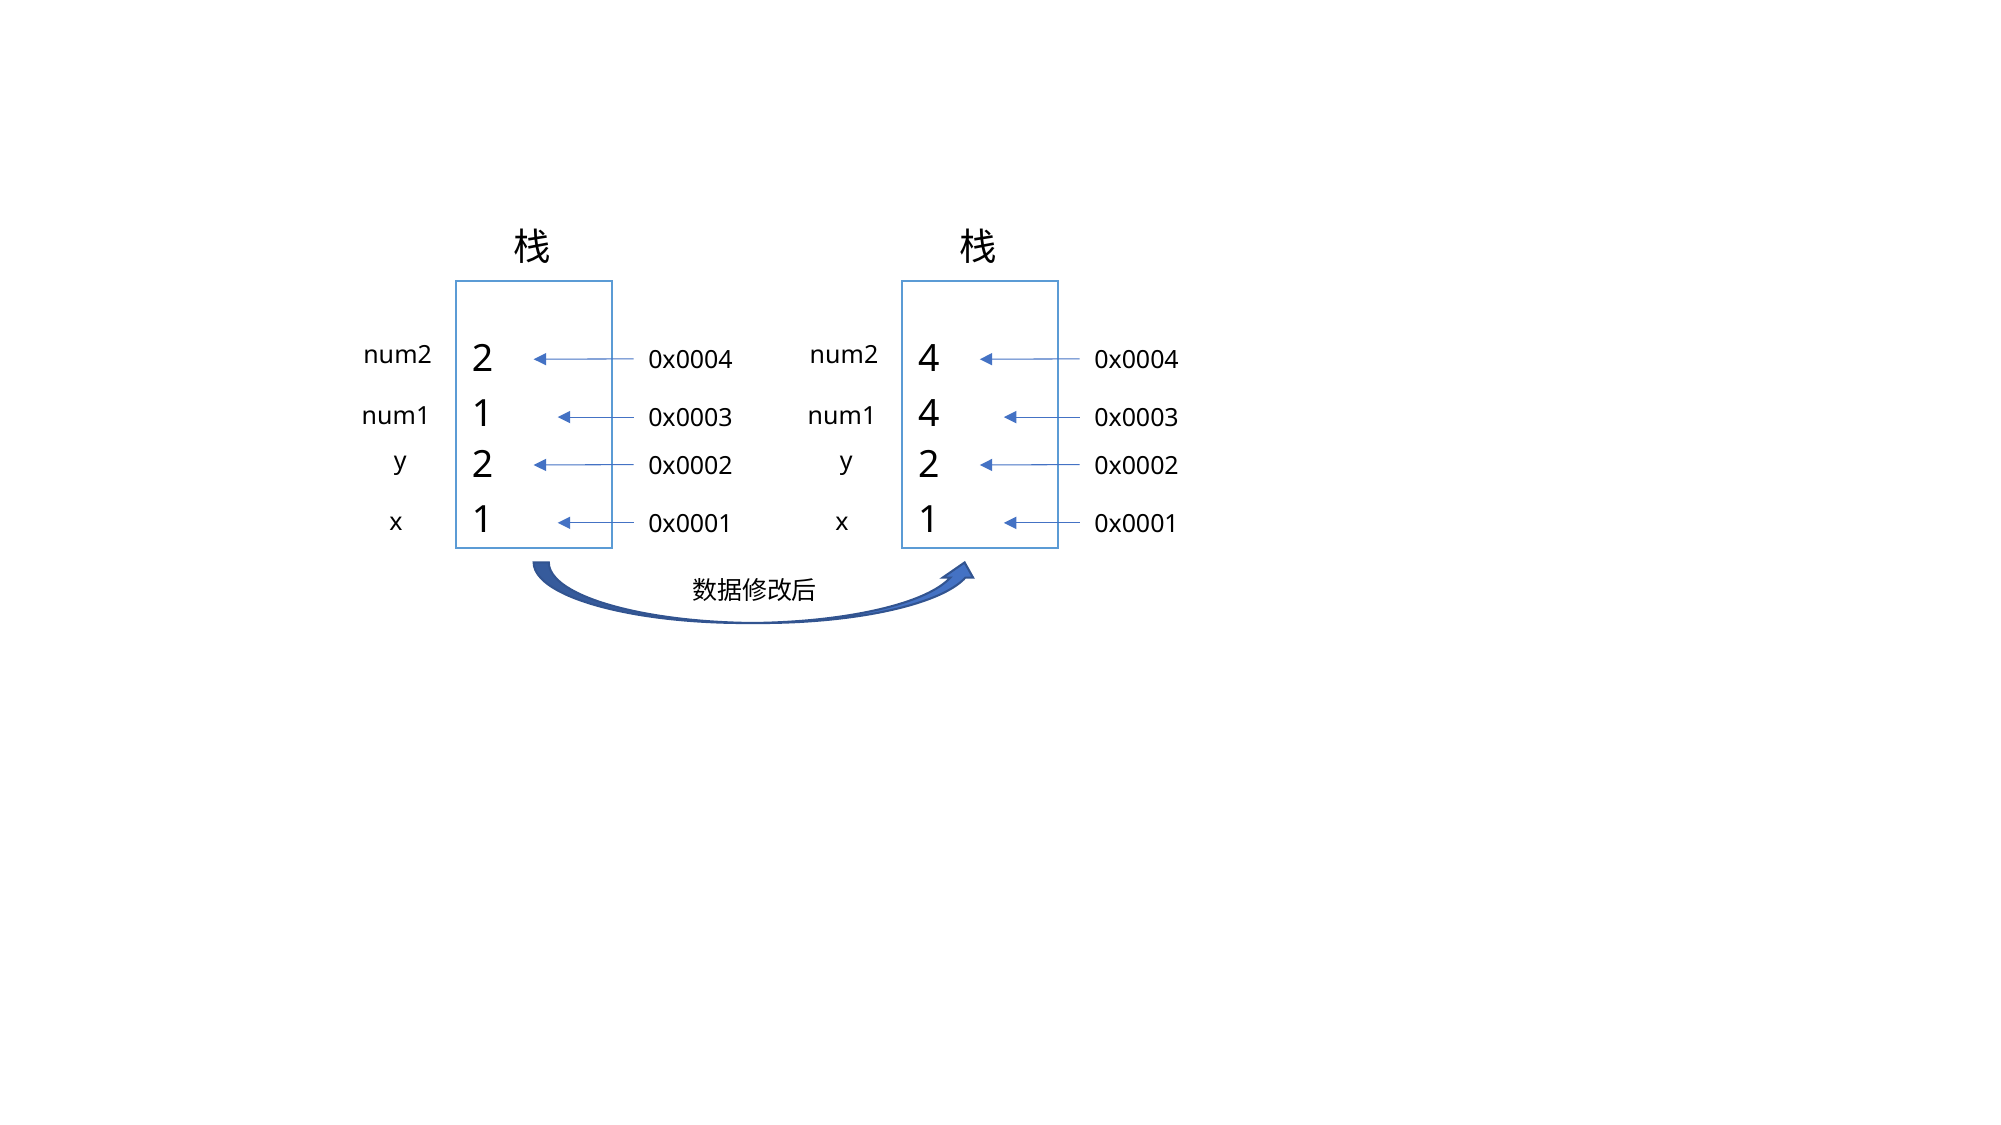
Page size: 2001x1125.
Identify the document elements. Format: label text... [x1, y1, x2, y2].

text_box 0x0004 [1079, 336, 1200, 382]
text_box num2 [794, 331, 898, 377]
text_box 0x0001 [633, 500, 754, 545]
text_box 1 [457, 493, 612, 548]
text_box y [348, 437, 452, 483]
text_box 栈 [898, 215, 1058, 276]
text_box 1 [903, 493, 1058, 548]
text_box x [782, 497, 902, 543]
text_box 2 [903, 442, 1058, 493]
text_box num2 [348, 331, 452, 377]
text_box 2 [457, 326, 612, 387]
text_box [532, 560, 975, 625]
text_box 1 [457, 387, 612, 442]
text_box 4 [903, 387, 1058, 442]
text_box x [336, 497, 456, 543]
text_box 0x0004 [633, 336, 754, 382]
text_box [901, 280, 1059, 549]
text_box num1 [336, 392, 456, 437]
text_box 2 [457, 442, 612, 493]
text_box 4 [903, 326, 1058, 387]
text_box 数据修改后 [677, 567, 837, 612]
text_box 0x0002 [1079, 442, 1200, 487]
text_box [455, 280, 613, 549]
text_box num1 [782, 392, 902, 437]
text_box y [794, 437, 898, 483]
text_box 栈 [452, 215, 612, 276]
text_box 0x0003 [1079, 394, 1200, 440]
text_box 0x0002 [633, 442, 754, 487]
text_box 0x0003 [633, 394, 754, 440]
text_box 0x0001 [1079, 500, 1200, 545]
